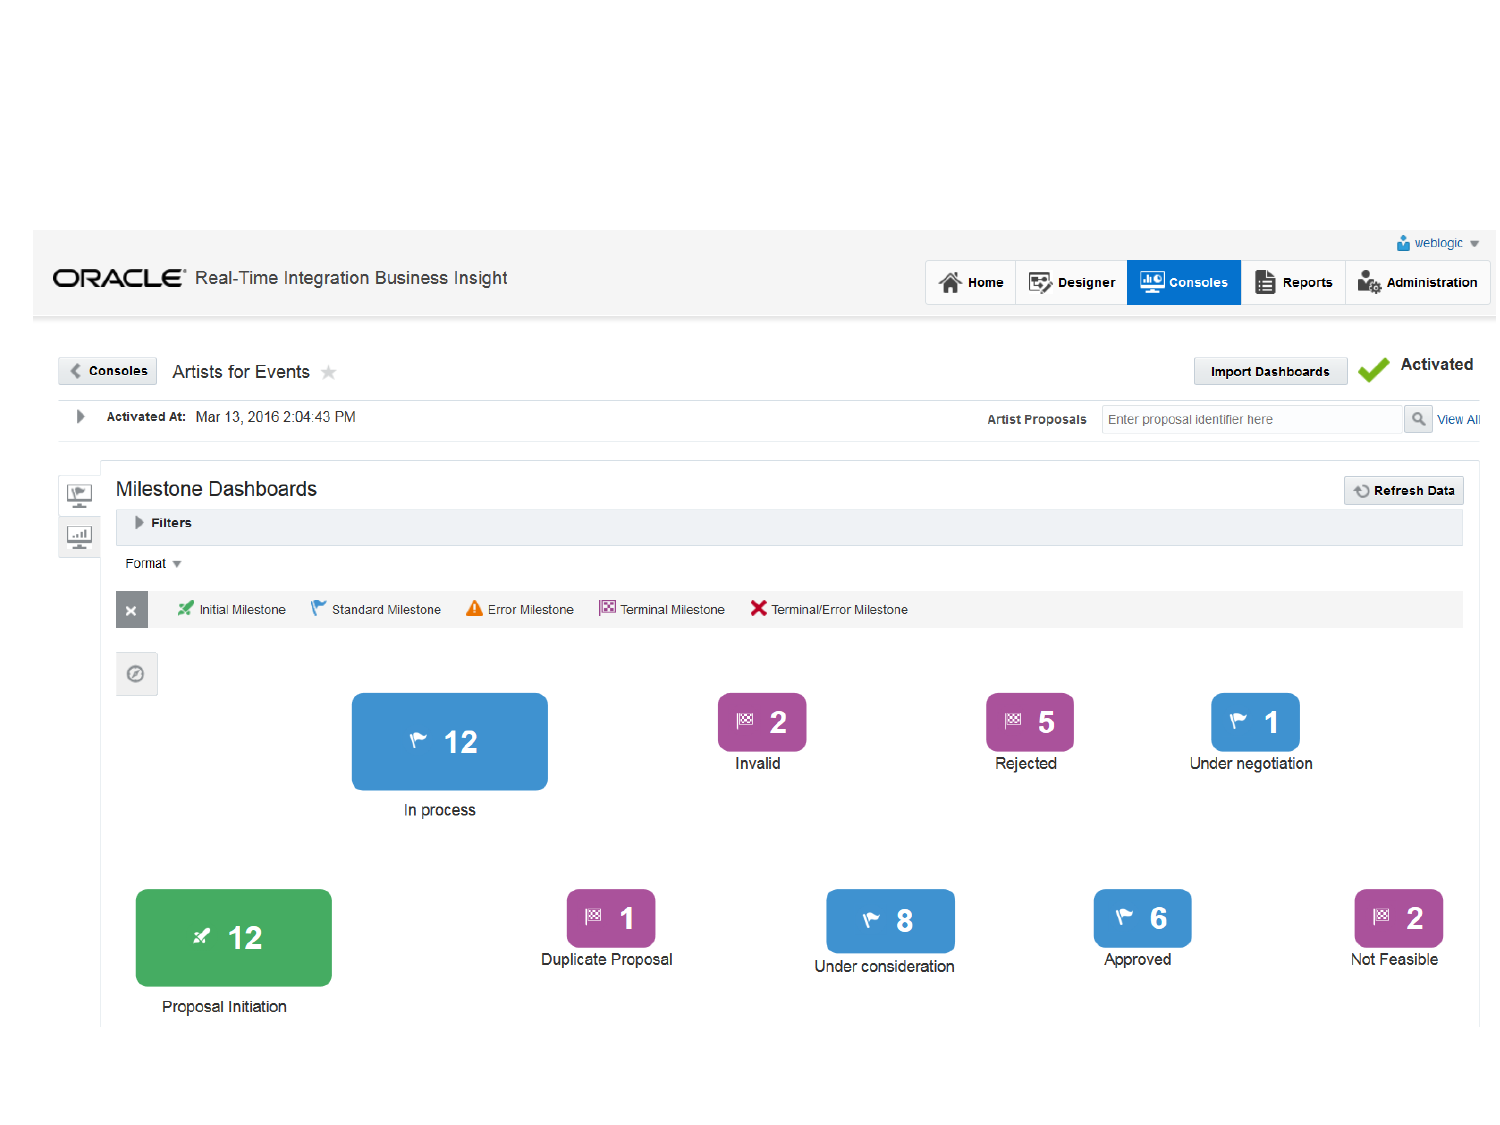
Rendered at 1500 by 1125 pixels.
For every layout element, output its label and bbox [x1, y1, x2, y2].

picture [32, 229, 1496, 1027]
